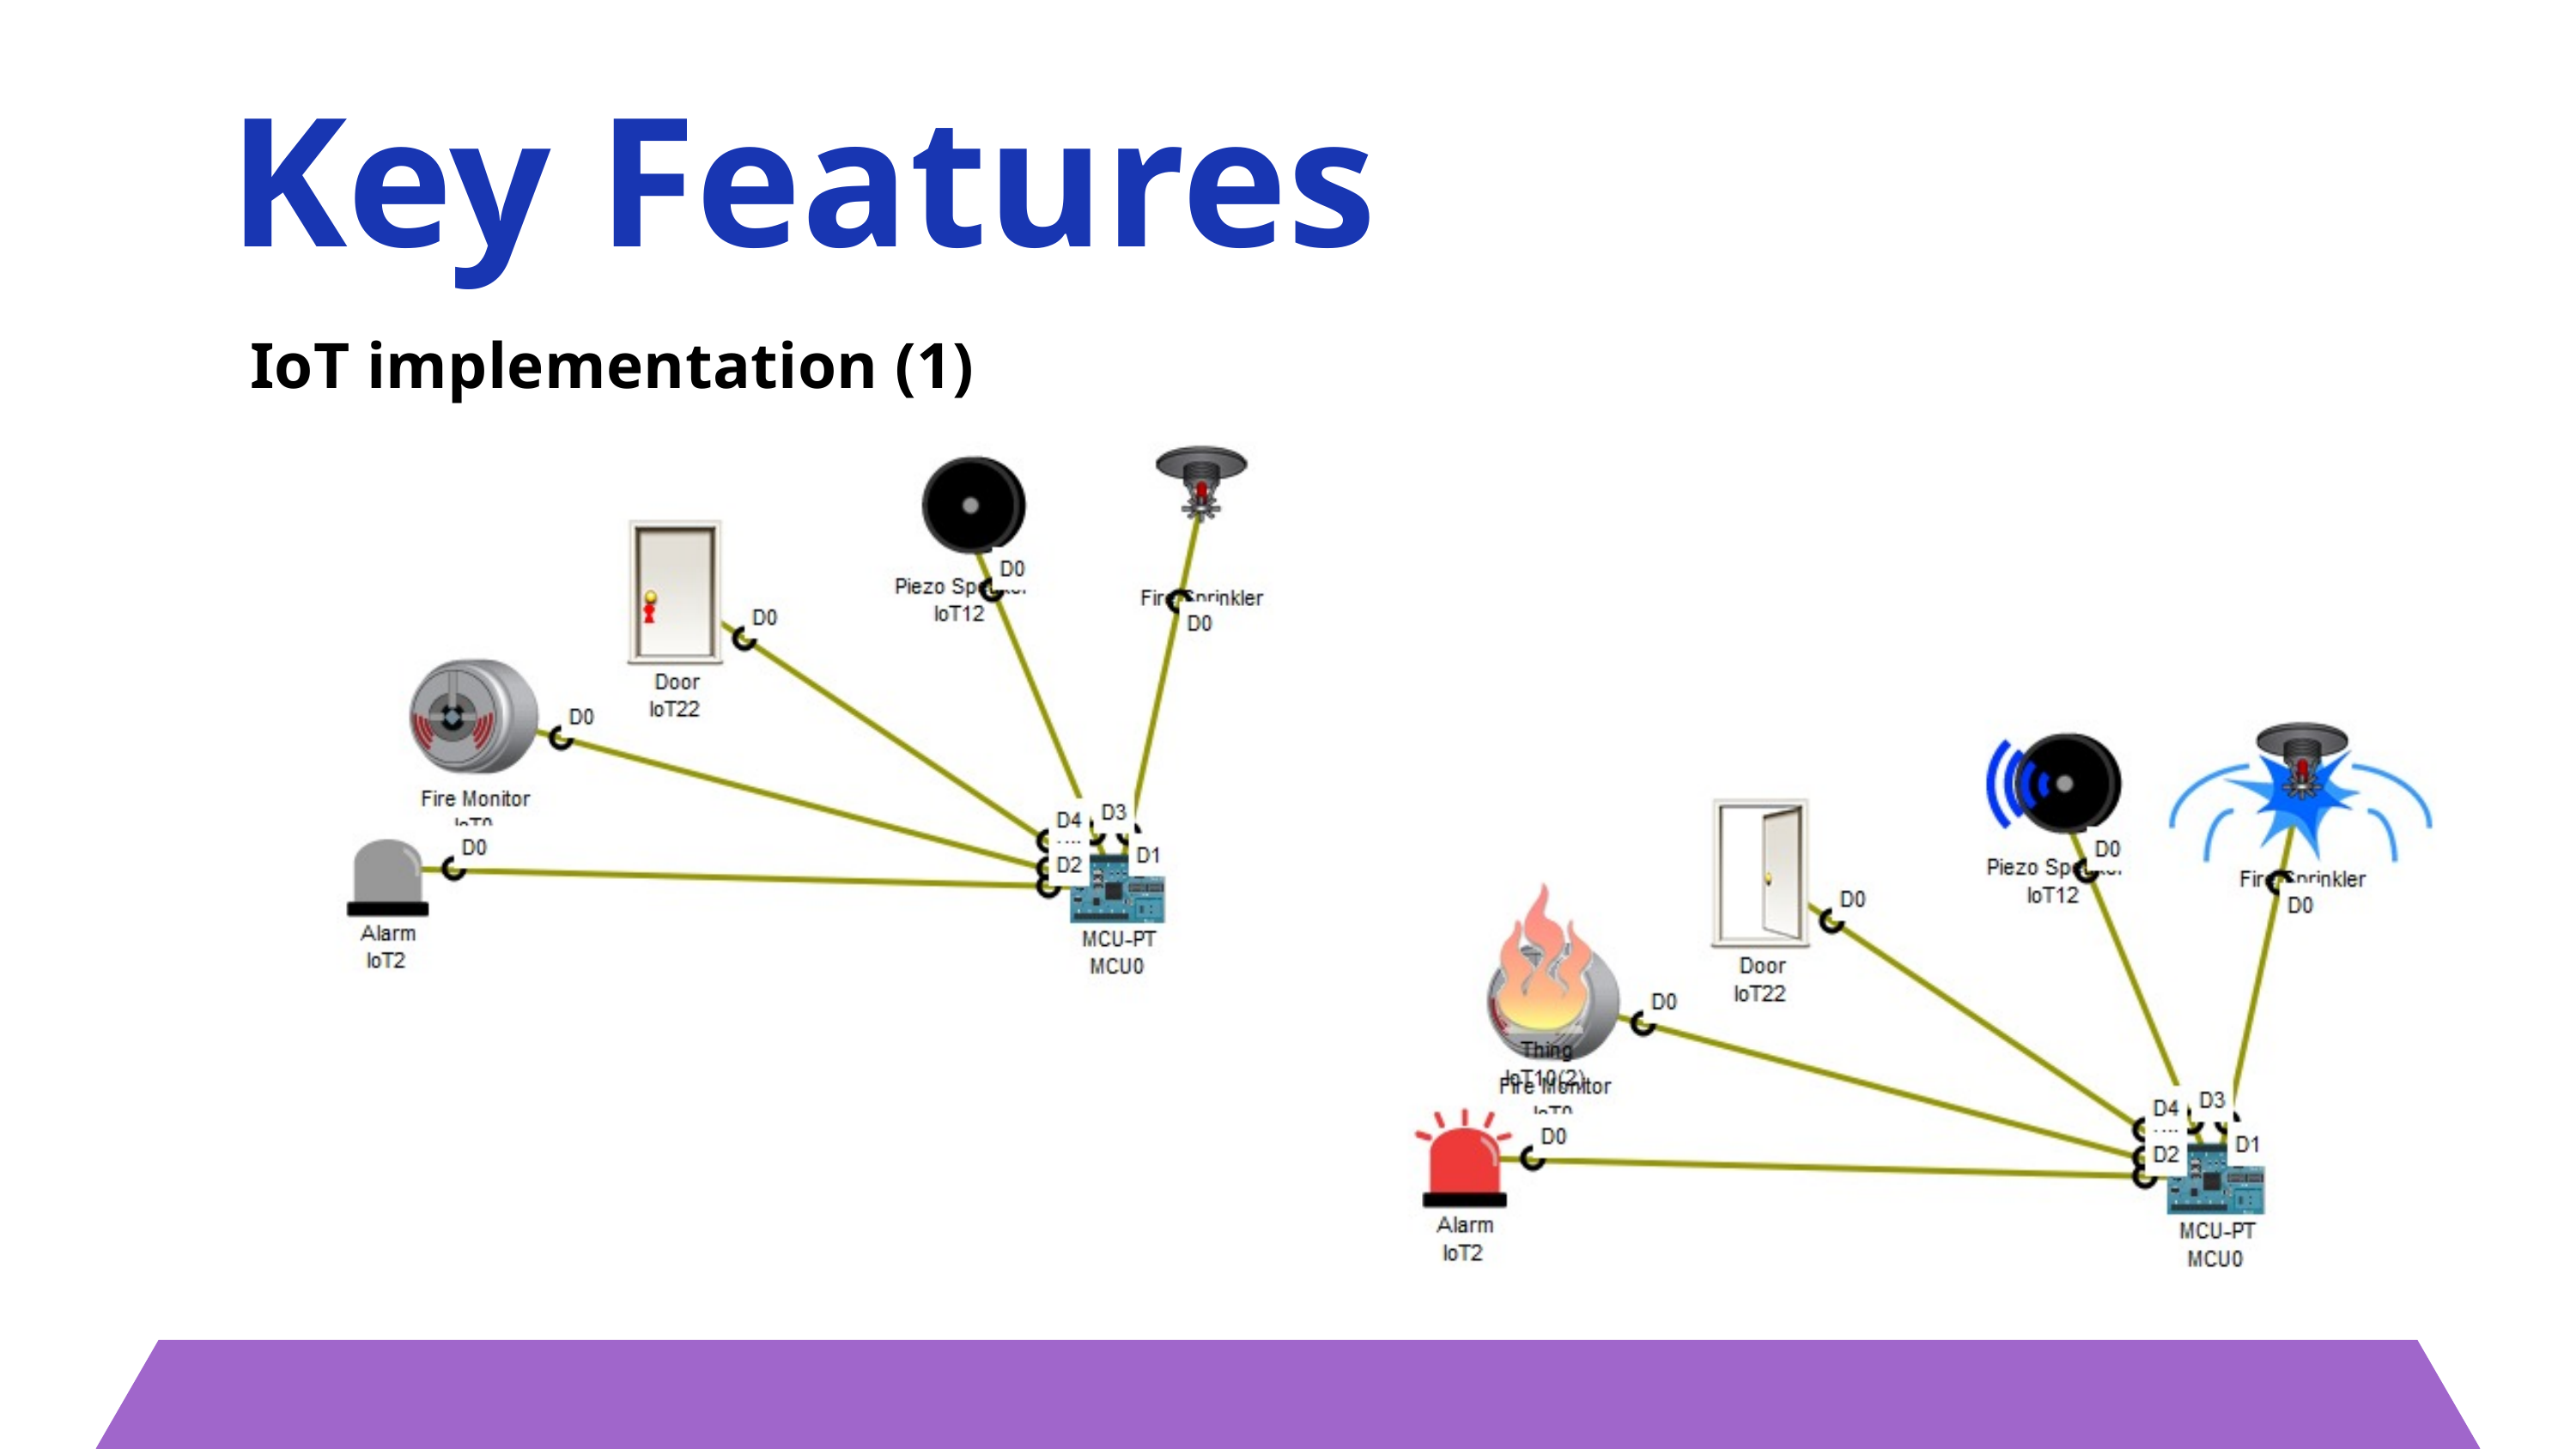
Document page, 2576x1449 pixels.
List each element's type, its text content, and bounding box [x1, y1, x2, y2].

text_box IoT implementation (1) [250, 269, 2399, 401]
text_box Key Features [228, 86, 1849, 283]
text_box [1249, 689, 2551, 1295]
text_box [95, 1339, 2481, 1449]
text_box [228, 411, 1496, 1003]
